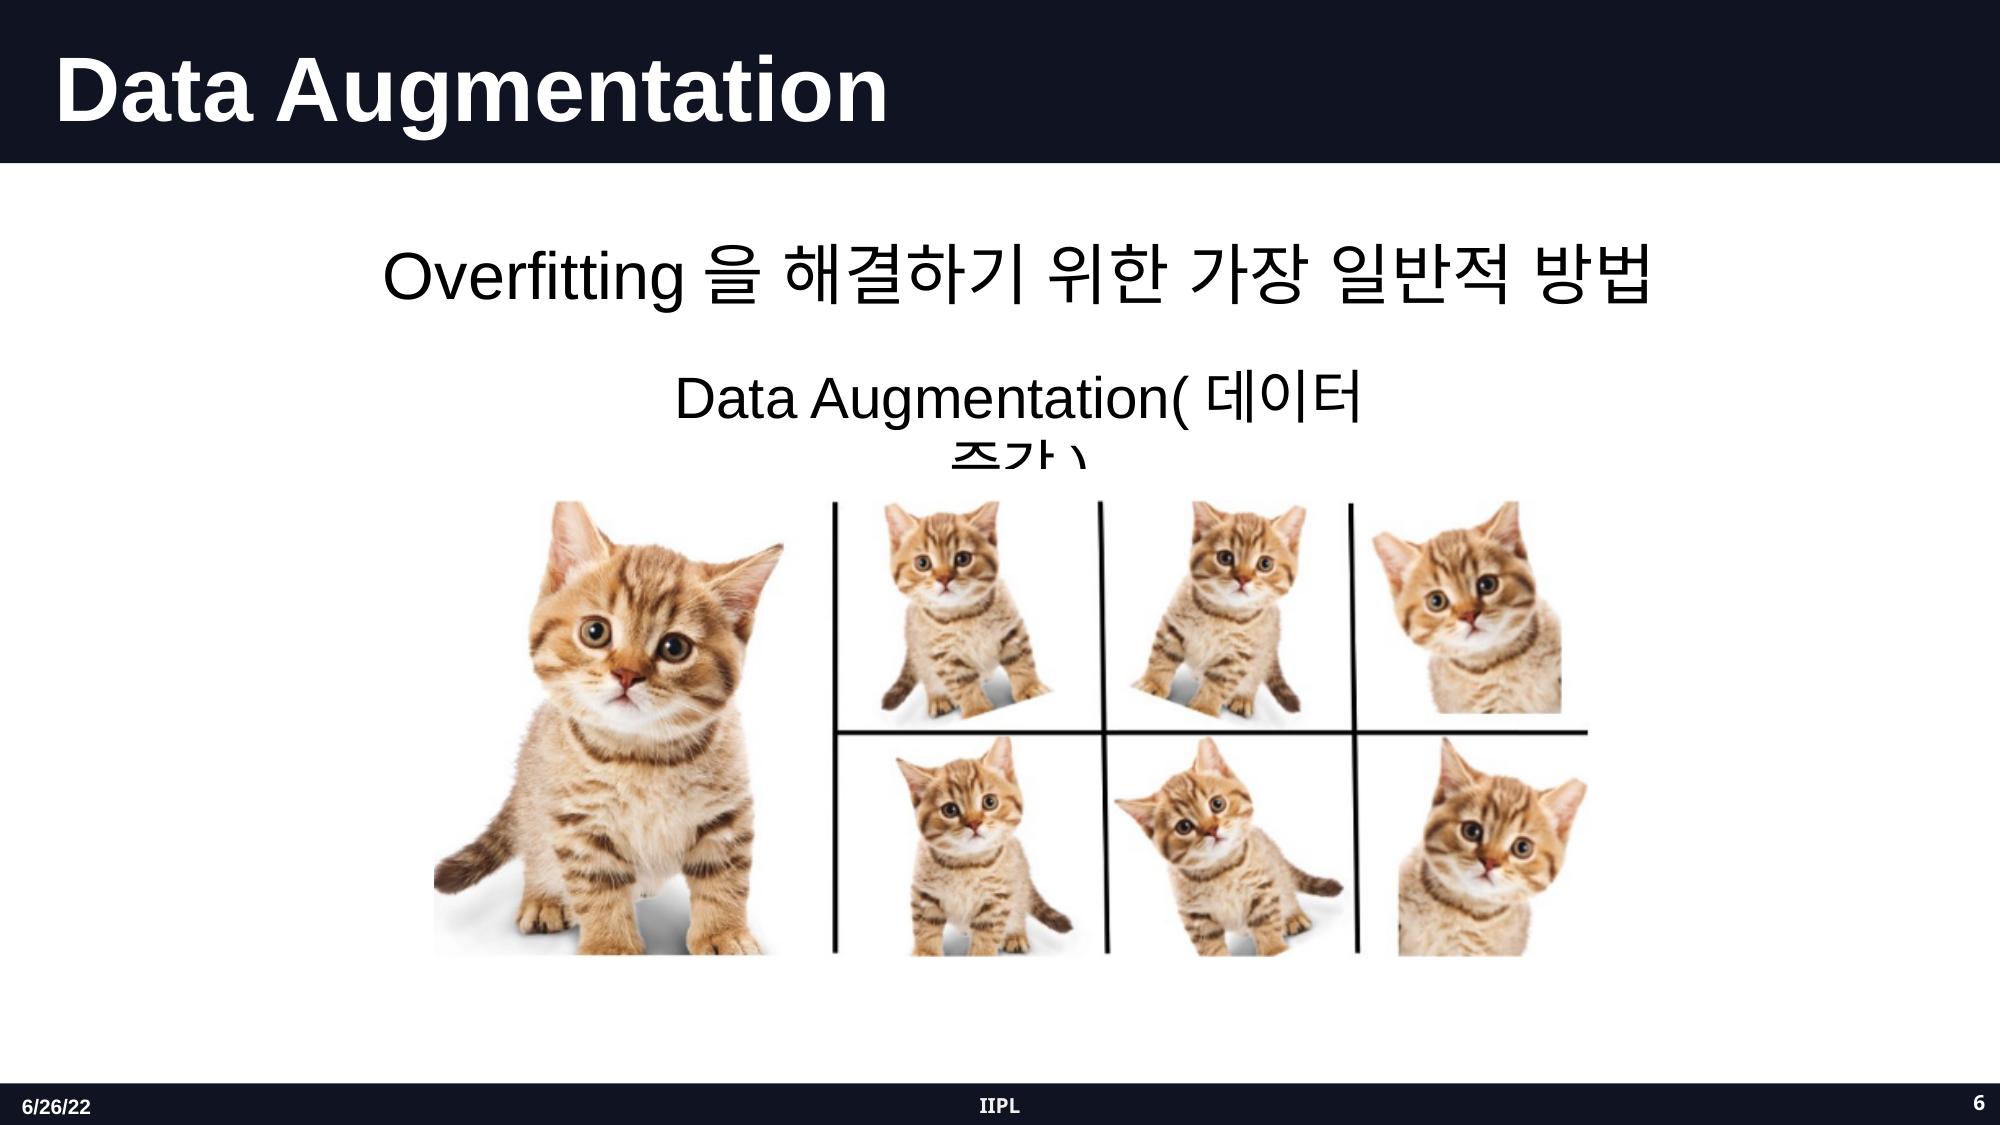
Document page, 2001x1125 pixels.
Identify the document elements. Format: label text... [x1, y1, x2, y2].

title Data Augmentation [39, 34, 1945, 149]
text_box Data Augmentation(데이터 증강) [598, 352, 1441, 467]
footer IIPL [662, 1074, 1338, 1125]
picture [433, 468, 1607, 959]
slide_number ‹#› [1860, 1073, 2000, 1125]
text_box Overfitting을 해결하기 위한 가장 일반적 방법 [268, 225, 1771, 321]
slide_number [6, 1076, 173, 1125]
